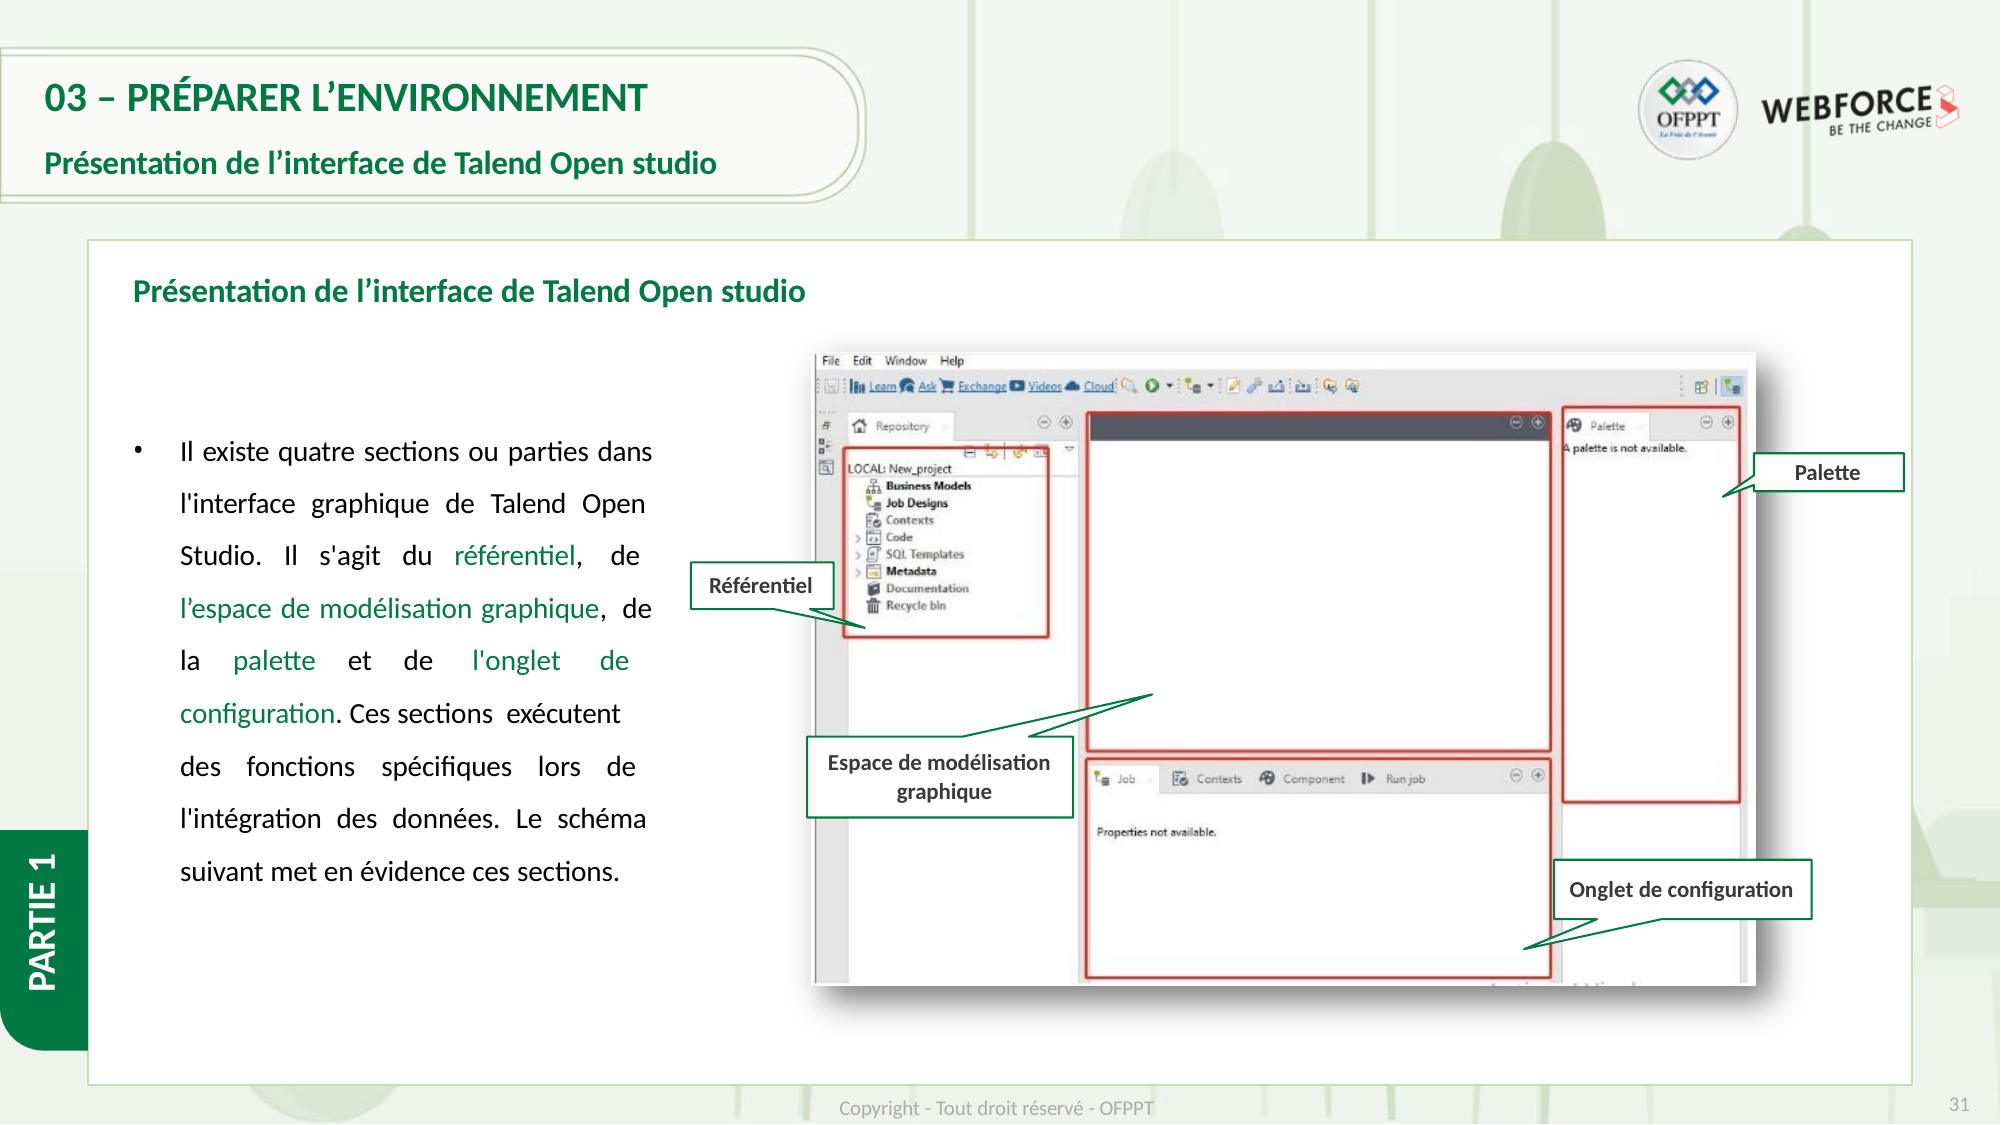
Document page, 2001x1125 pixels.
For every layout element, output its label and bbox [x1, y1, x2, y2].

picture [0, 0, 2000, 1125]
text_box [0, 239, 1913, 1087]
text_box [1522, 858, 1813, 951]
text_box [805, 692, 1154, 819]
text_box [689, 320, 1821, 1051]
text_box [1721, 451, 1906, 499]
